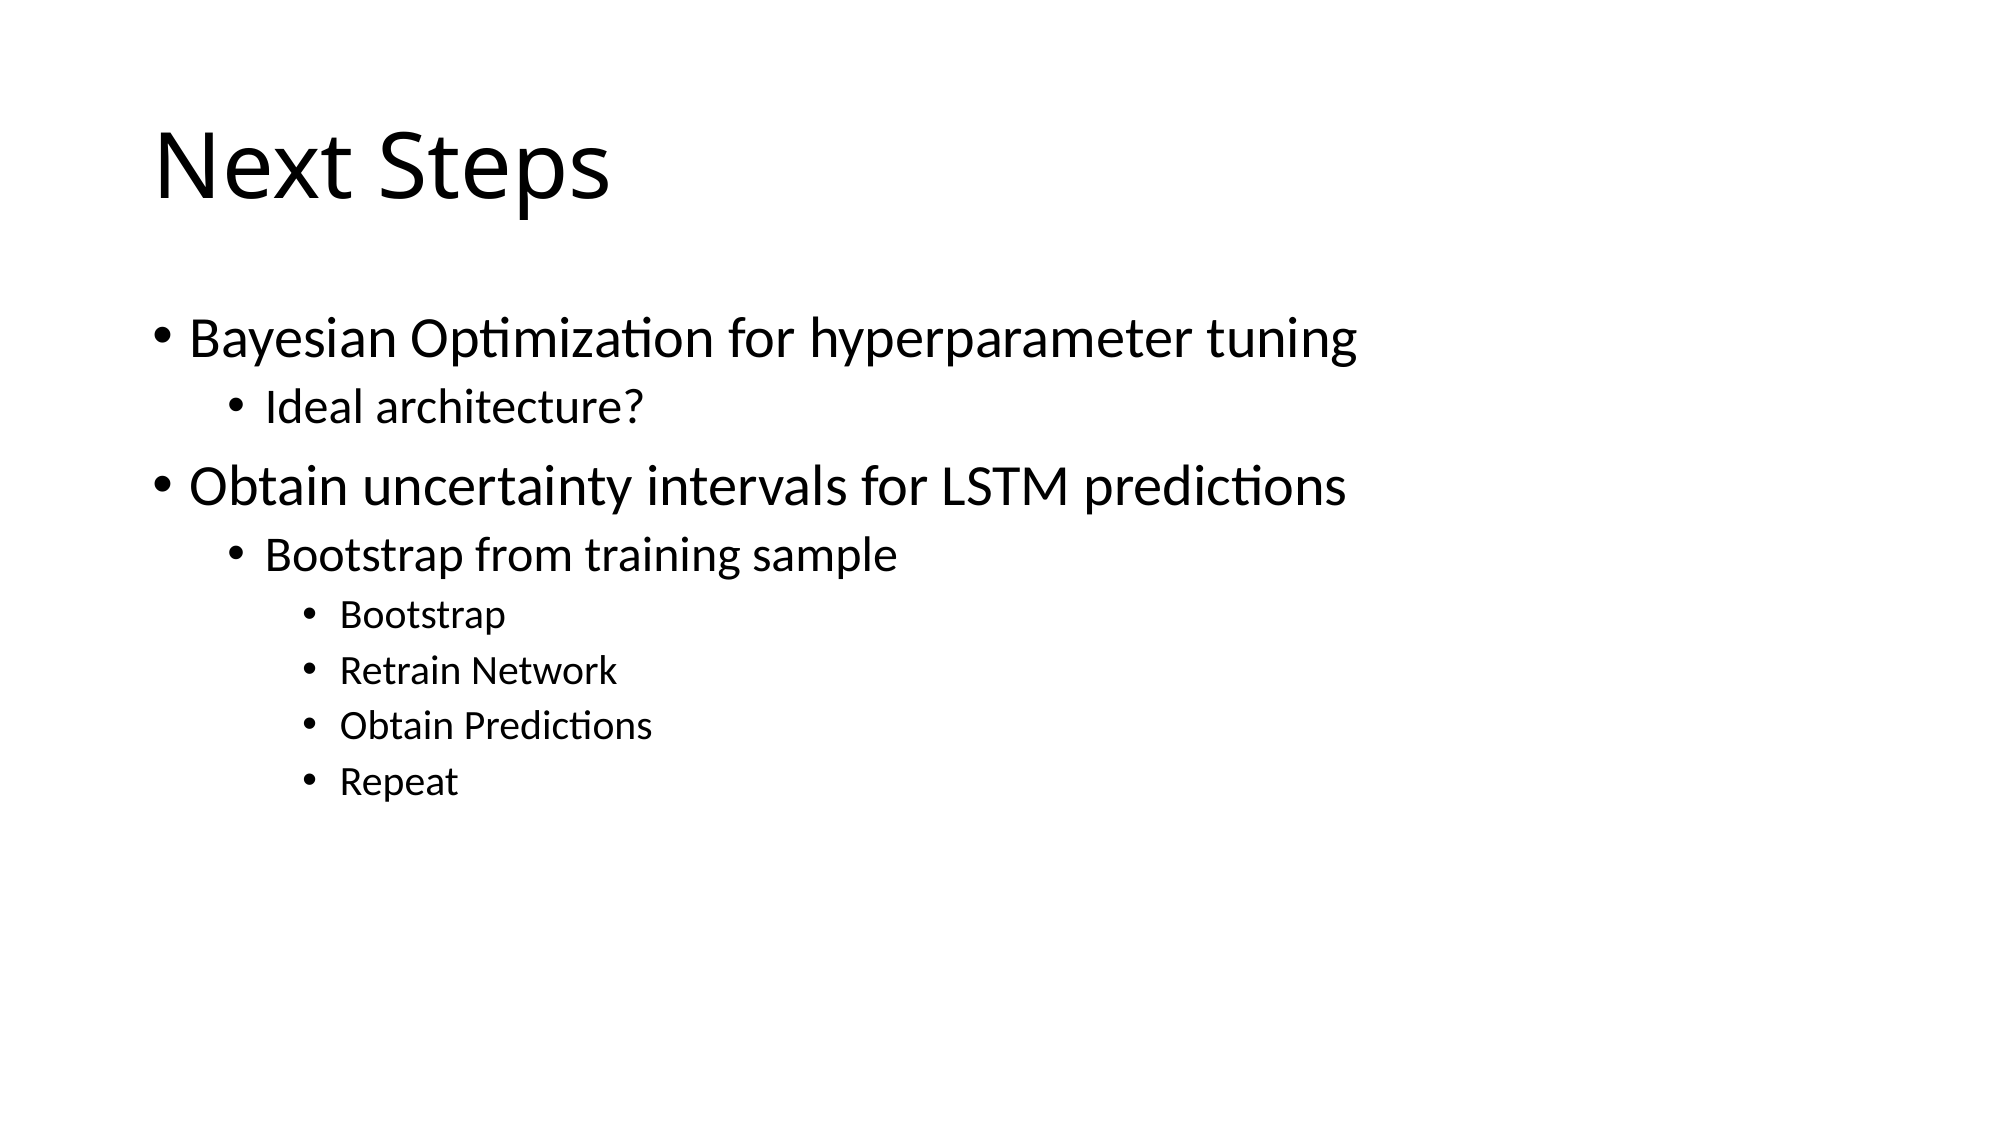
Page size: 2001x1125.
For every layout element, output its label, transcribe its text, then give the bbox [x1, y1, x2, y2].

title Next Steps [137, 59, 1863, 278]
list Bayesian Optimization for hyperparameter tuning Ideal architecture? Obtain uncertainty intervals for LSTM predictions Bootstrap from training sample Bootstrap Retrain Network Obtain Predictions Repeat [137, 299, 1863, 1014]
